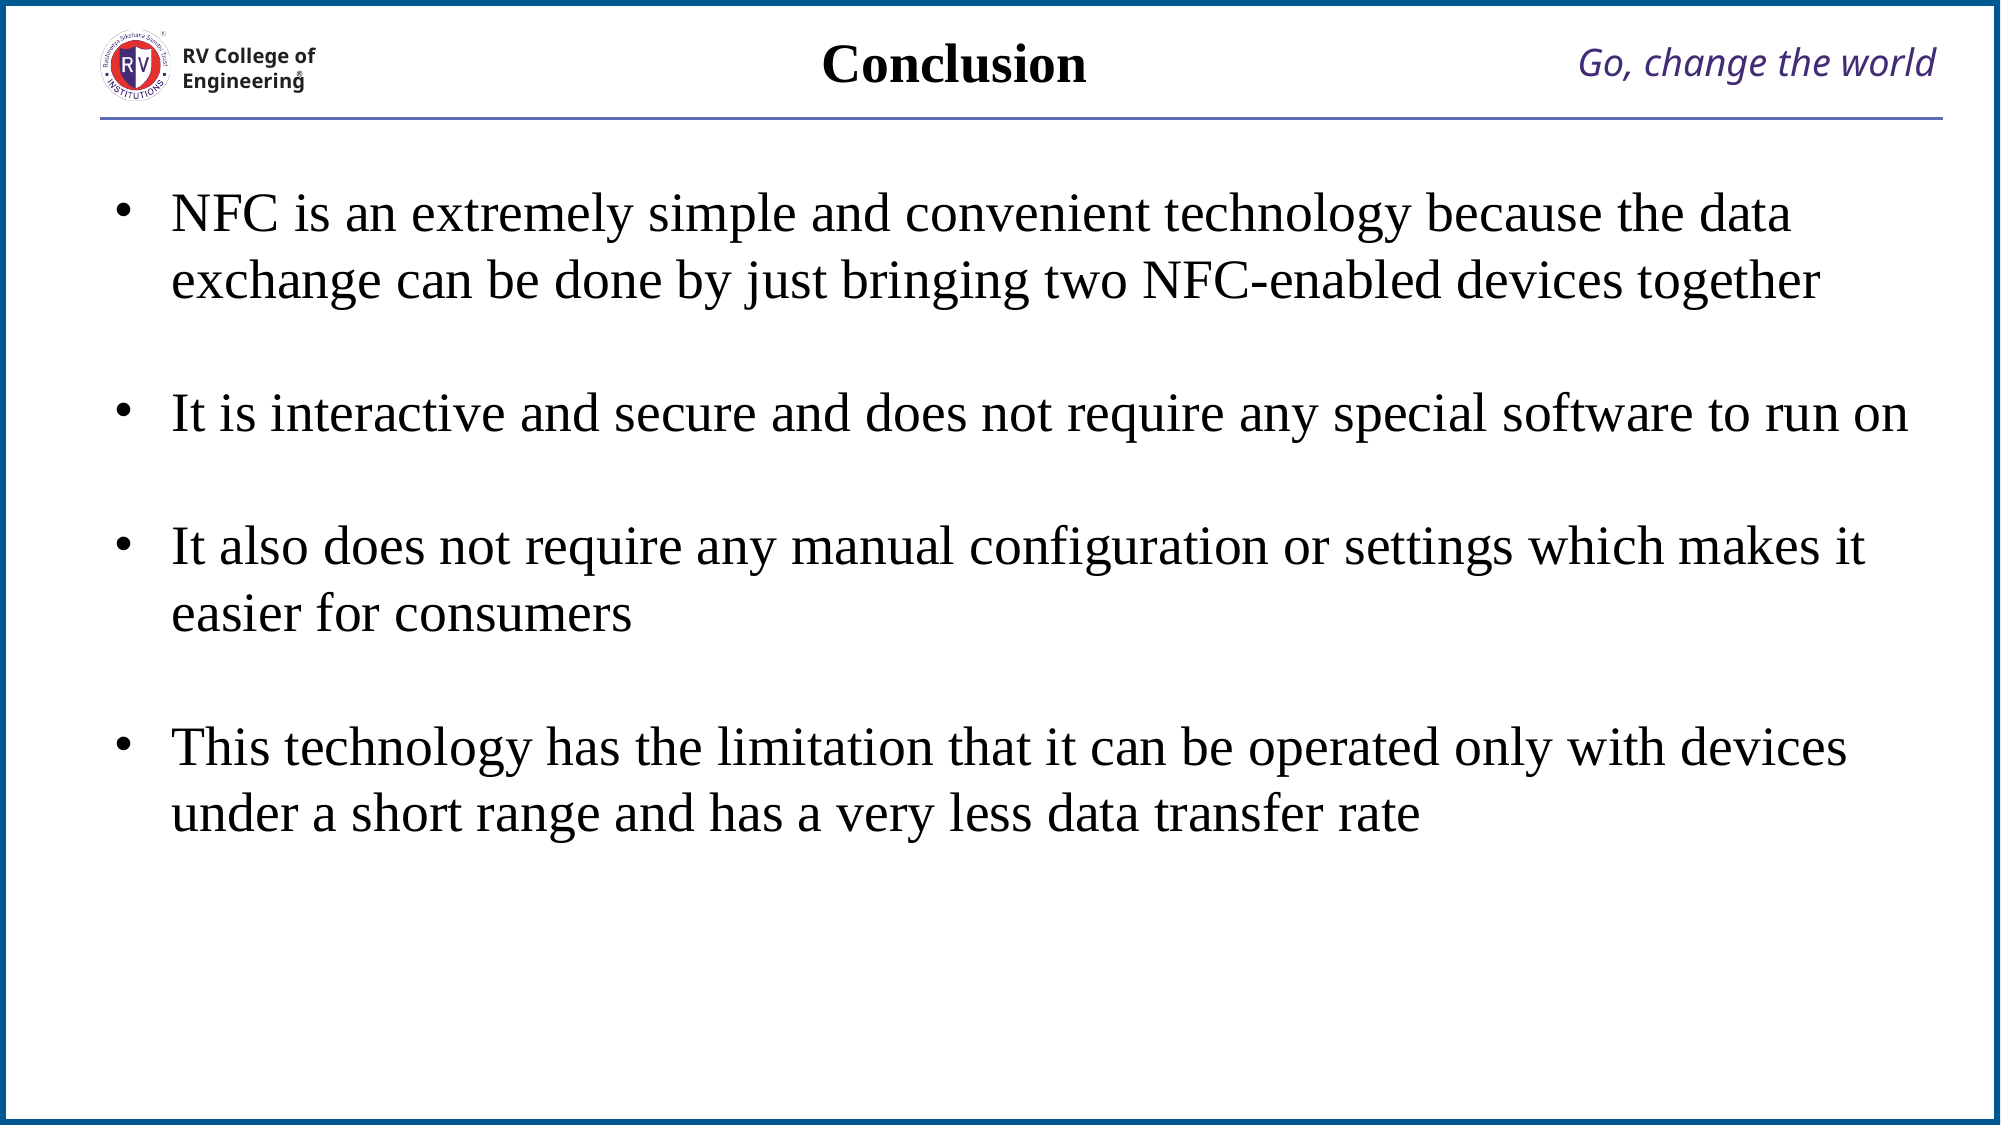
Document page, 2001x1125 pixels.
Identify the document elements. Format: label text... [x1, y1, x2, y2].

text_box NFC is an extremely simple and convenient technology because the data exchange can be done by just bringing two NFC-enabled devices together It is interactive and secure and does not require any special software to run on It also does not require any manual configuration or settings which makes it easier for consumers This technology has the limitation that it can be operated only with devices under a short range and has a very less data transfer rate [100, 168, 1944, 918]
text_box [100, 29, 171, 101]
text_box [0, 0, 2000, 1125]
title Go, change the world [1576, 0, 1943, 159]
text_box Conclusion [503, 28, 1406, 93]
text_box RV College of Engineering [181, 43, 318, 93]
